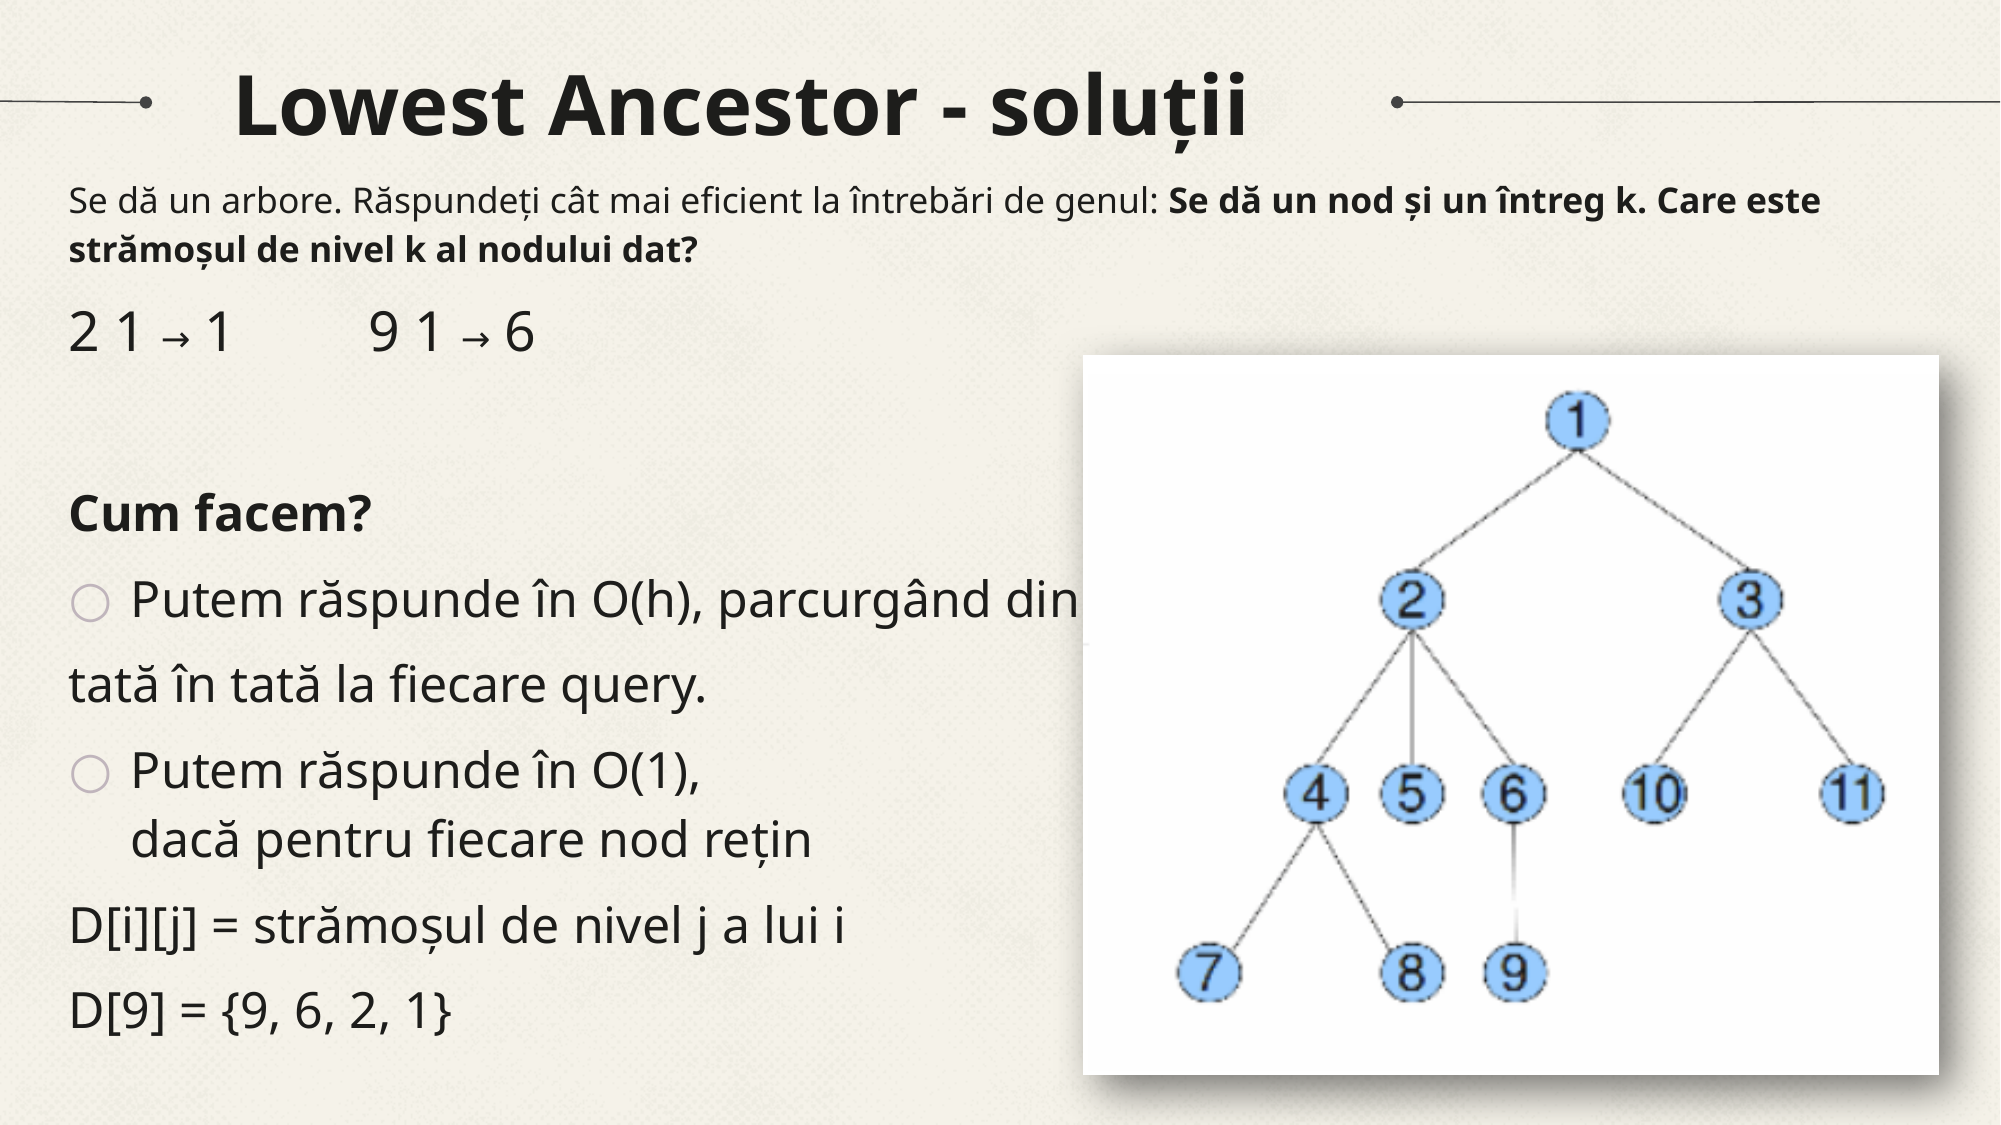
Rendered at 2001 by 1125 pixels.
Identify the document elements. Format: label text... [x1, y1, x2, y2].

list Se dă un arbore. Răspundeți cât mai eficient la întrebări de genul: Se dă un nod și un întreg k. Care este strămoșul de nivel k al nodului dat? 2 1 → 1 9 1 → 6 Cum facem? Putem răspunde în O(h), parcurgând din tată în tată la fiecare query. Putem răspunde în O(1), dacă pentru fiecare nod rețin D[i][j] = strămoșul de nivel j a lui i D[9] = {9, 6, 2, 1} [48, 151, 1939, 1076]
picture [0, 0, 2001, 1125]
title Lowest Ancestor - soluții [212, 8, 1560, 151]
